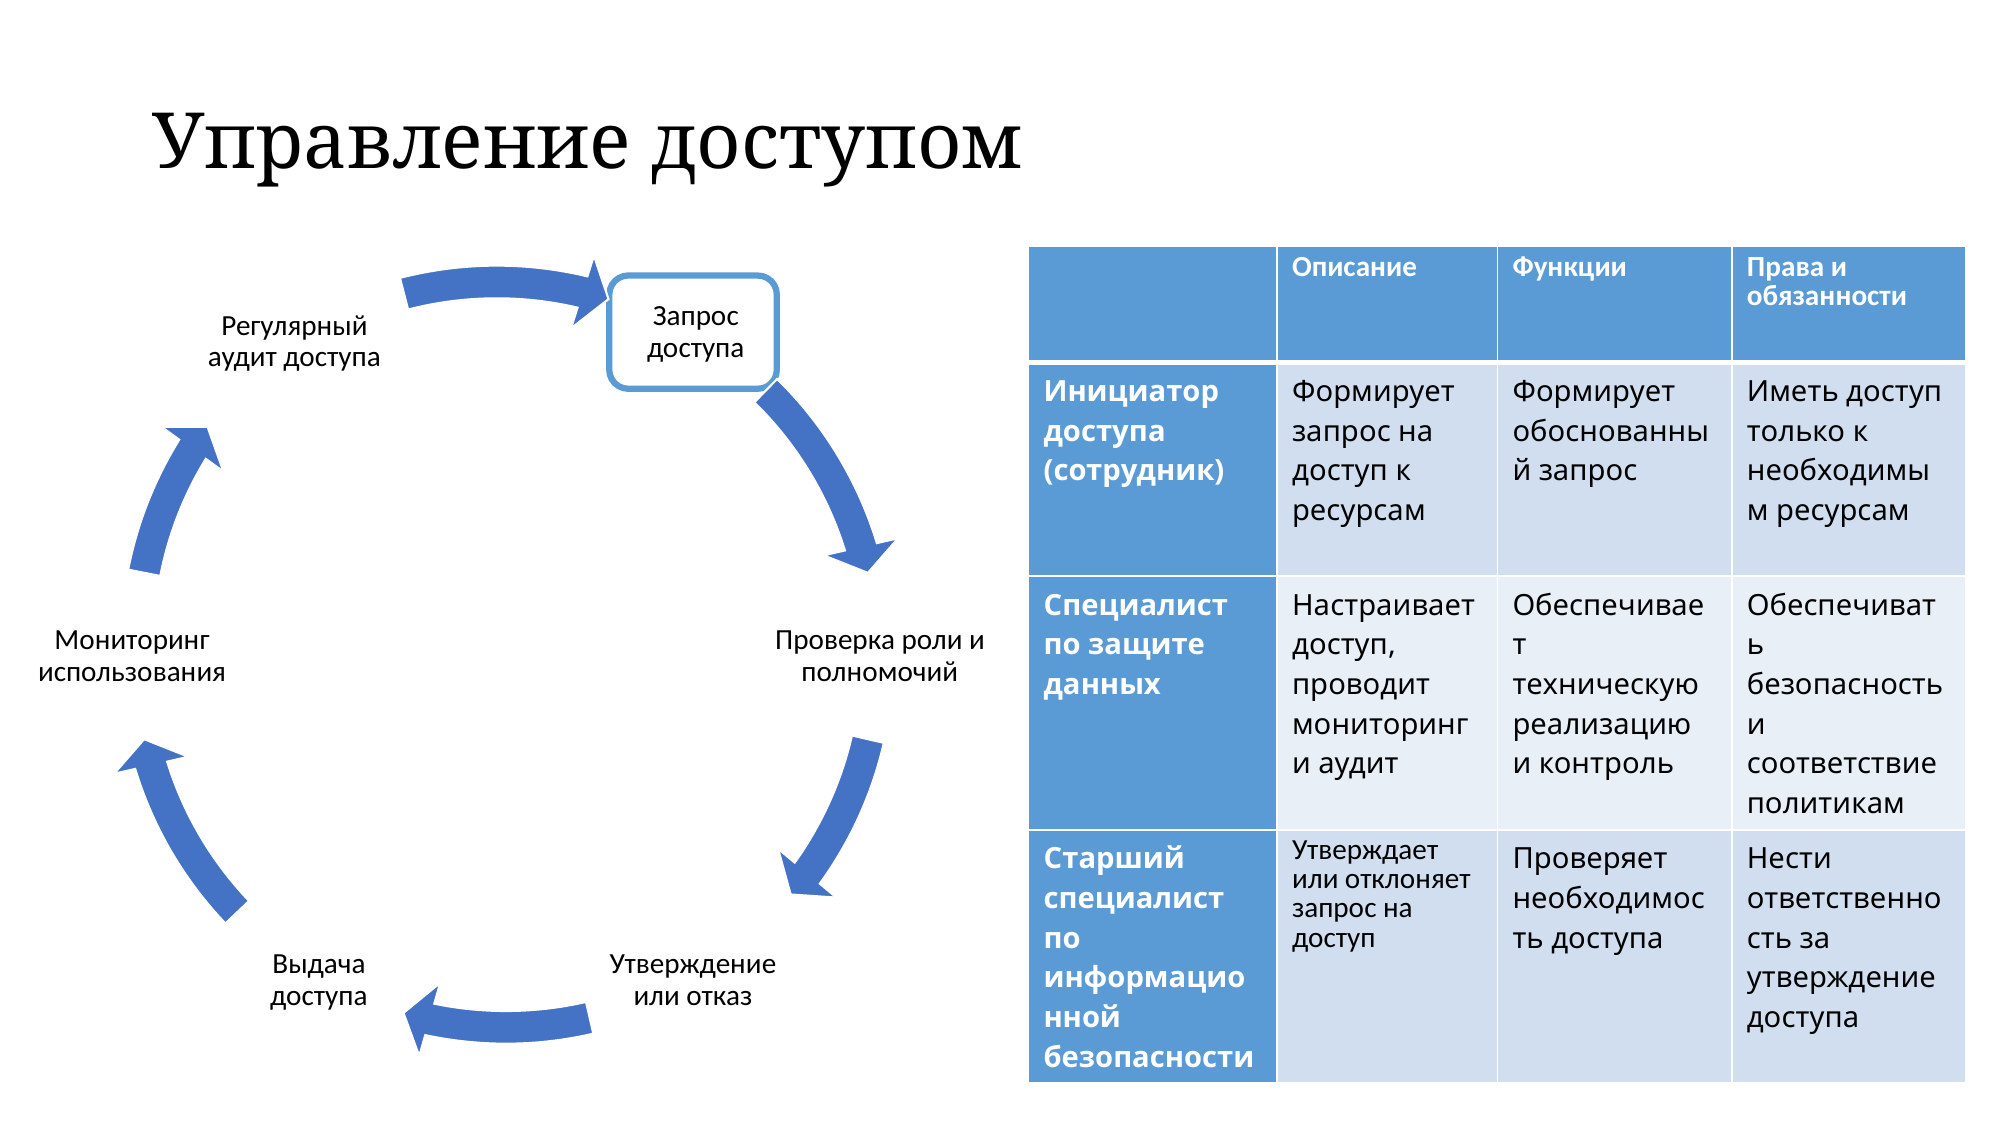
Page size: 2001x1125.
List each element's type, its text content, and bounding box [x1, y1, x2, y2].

table_header [1029, 247, 1276, 360]
table_cell Иметь доступ только к необходимым ресурсам [1733, 365, 1965, 575]
table_cell Нести ответственность за утверждение доступа [1733, 831, 1965, 1082]
table_cell Старший специалист по информационной безопасности [1029, 831, 1276, 1082]
table_cell Инициатор доступа (сотрудник) [1029, 365, 1276, 575]
table_cell Утверждает или отклоняет запрос на доступ [1278, 831, 1497, 1082]
table_cell Специалист по защите данных [1029, 577, 1276, 829]
table_cell Настраивает доступ, проводит мониторинг и аудит [1278, 577, 1497, 829]
table_cell Обеспечивать безопасность и соответствие политикам [1733, 577, 1965, 829]
table_cell Проверяет необходимость доступа [1498, 831, 1731, 1082]
table_cell Формирует запрос на доступ к ресурсам [1278, 365, 1497, 575]
table_header Функции [1498, 247, 1731, 360]
table_cell Обеспечивает техническую реализацию и контроль [1498, 577, 1731, 829]
table_header Права и обязанности [1733, 247, 1965, 360]
table_header Описание [1278, 247, 1497, 360]
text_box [14, 246, 1000, 1066]
title Управление доступом [137, 84, 1076, 204]
table_cell Формирует обоснованный запрос [1498, 365, 1731, 575]
